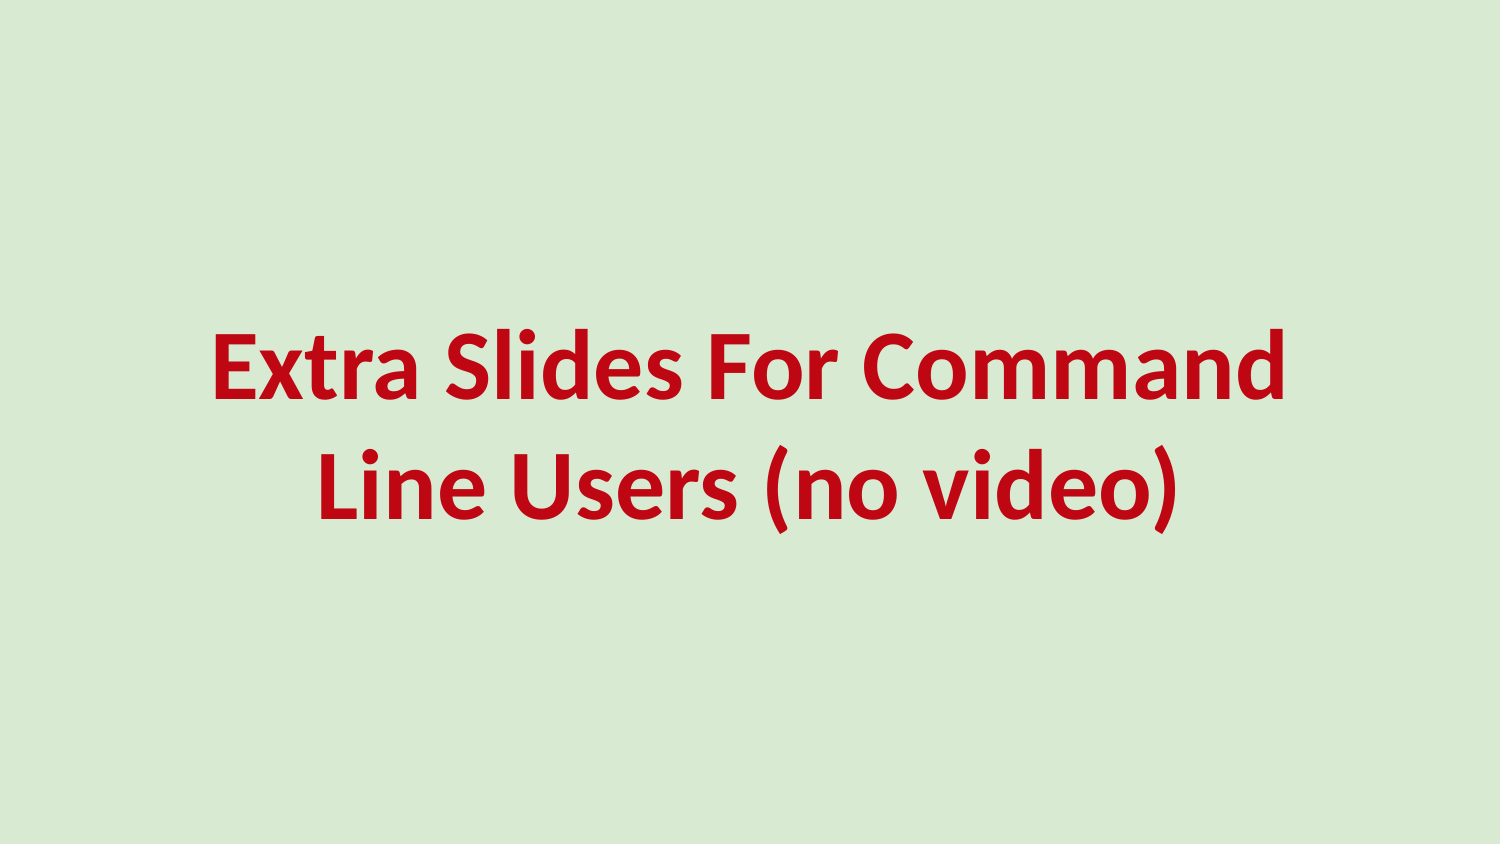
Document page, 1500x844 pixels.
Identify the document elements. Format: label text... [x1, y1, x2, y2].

title Extra Slides For Command Line Users (no video) [152, 289, 1348, 555]
